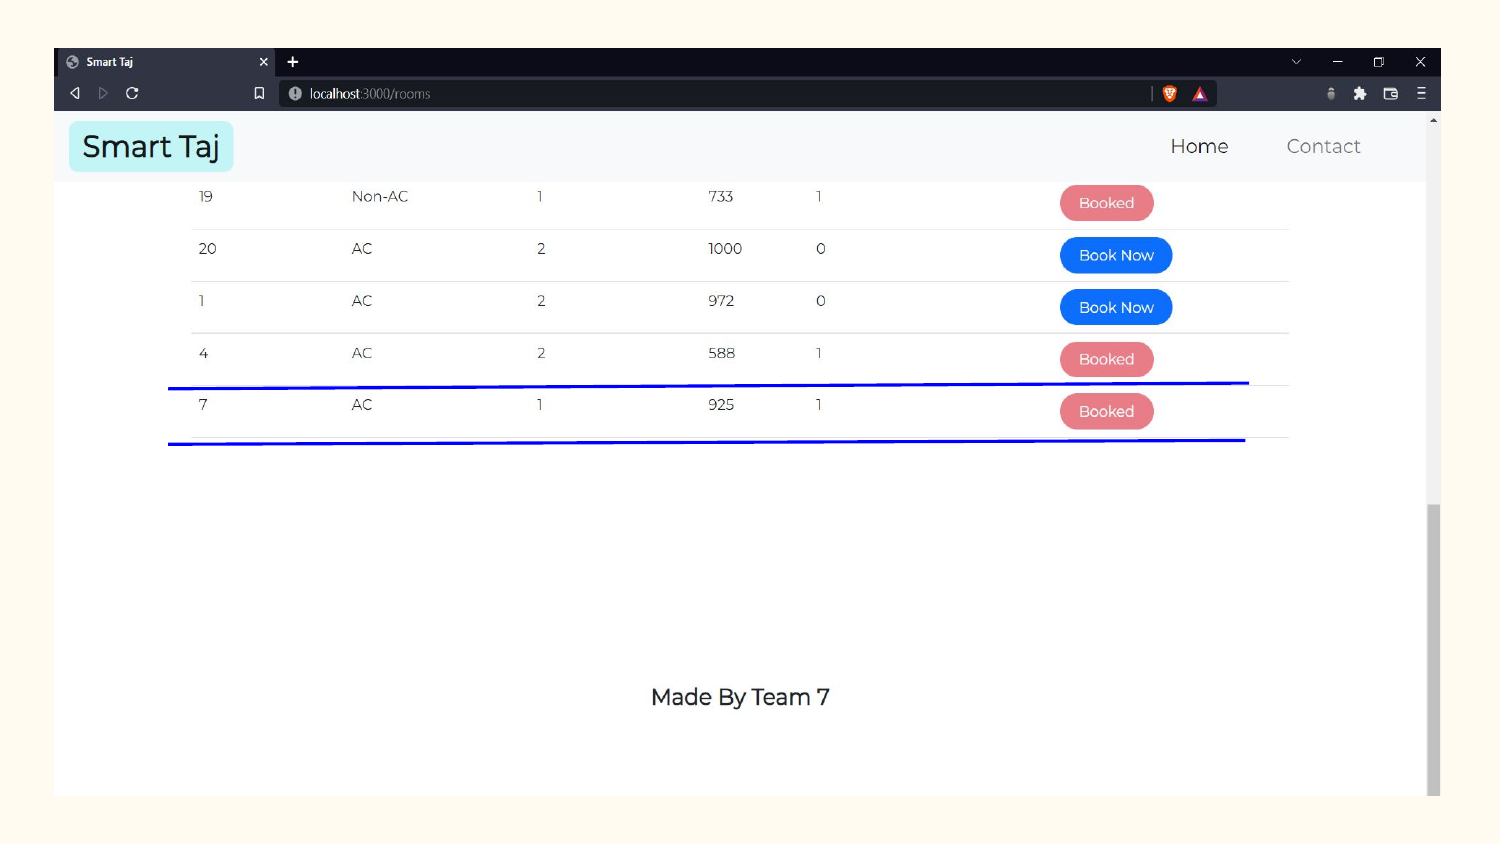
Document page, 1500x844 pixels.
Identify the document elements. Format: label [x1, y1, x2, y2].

text_box [167, 440, 1246, 445]
picture [54, 47, 1441, 796]
text_box [167, 382, 1250, 390]
